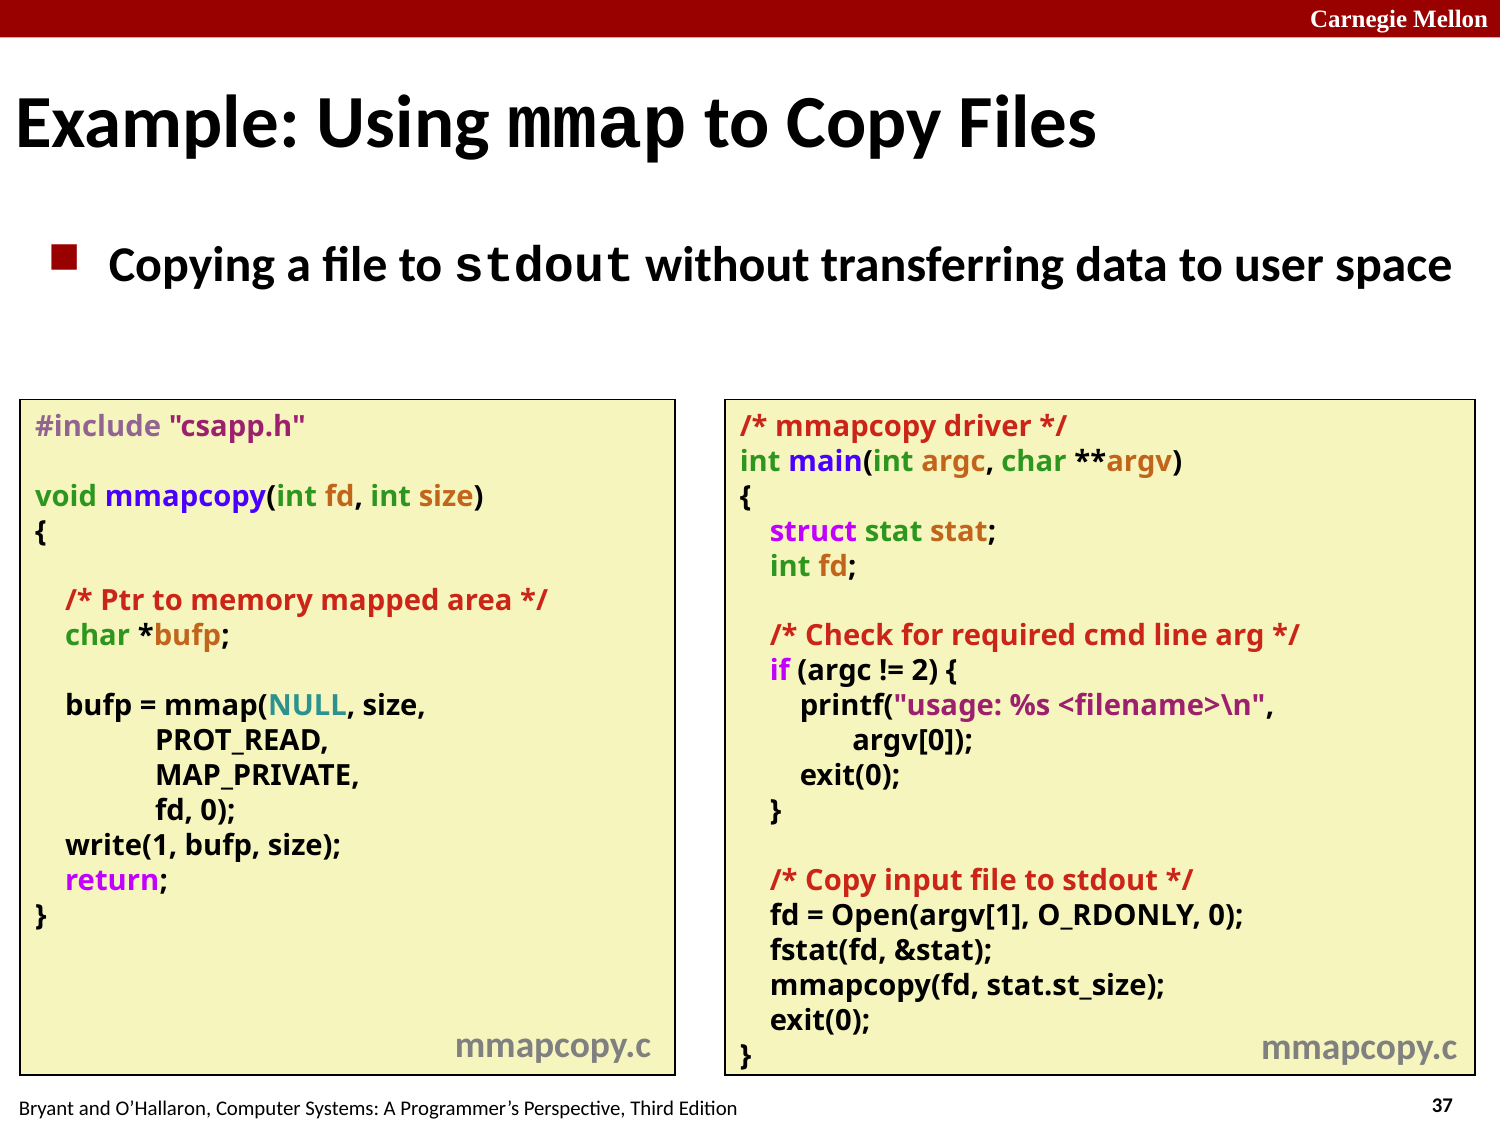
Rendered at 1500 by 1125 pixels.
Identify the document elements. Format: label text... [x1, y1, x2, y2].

text_box mmapcopy.c [1246, 1014, 1473, 1075]
text_box /* mmapcopy driver */ int main(int argc, char **argv) { struct stat stat; int fd; /* Check for required cmd line arg */ if (argc != 2) { printf("usage: %s <filename>\n", argv[0]); exit(0); } /* Copy input file to stdout */ fd = Open(argv[1], O_RDONLY, 0); fstat(fd, &stat); mmapcopy(fd, stat.st_size); exit(0); } [724, 399, 1475, 1075]
title Example: Using mmap to Copy Files [0, 75, 1500, 176]
text_box mmapcopy.c [440, 1012, 667, 1073]
text_box #include "csapp.h" void mmapcopy(int fd, int size) { /* Ptr to memory mapped area */ char *bufp; bufp = mmap(NULL, size, PROT_READ, MAP_PRIVATE, fd, 0); write(1, bufp, size); return; } [20, 399, 675, 1075]
text_box Copying a file to stdout without transferring data to user space [37, 223, 1475, 350]
